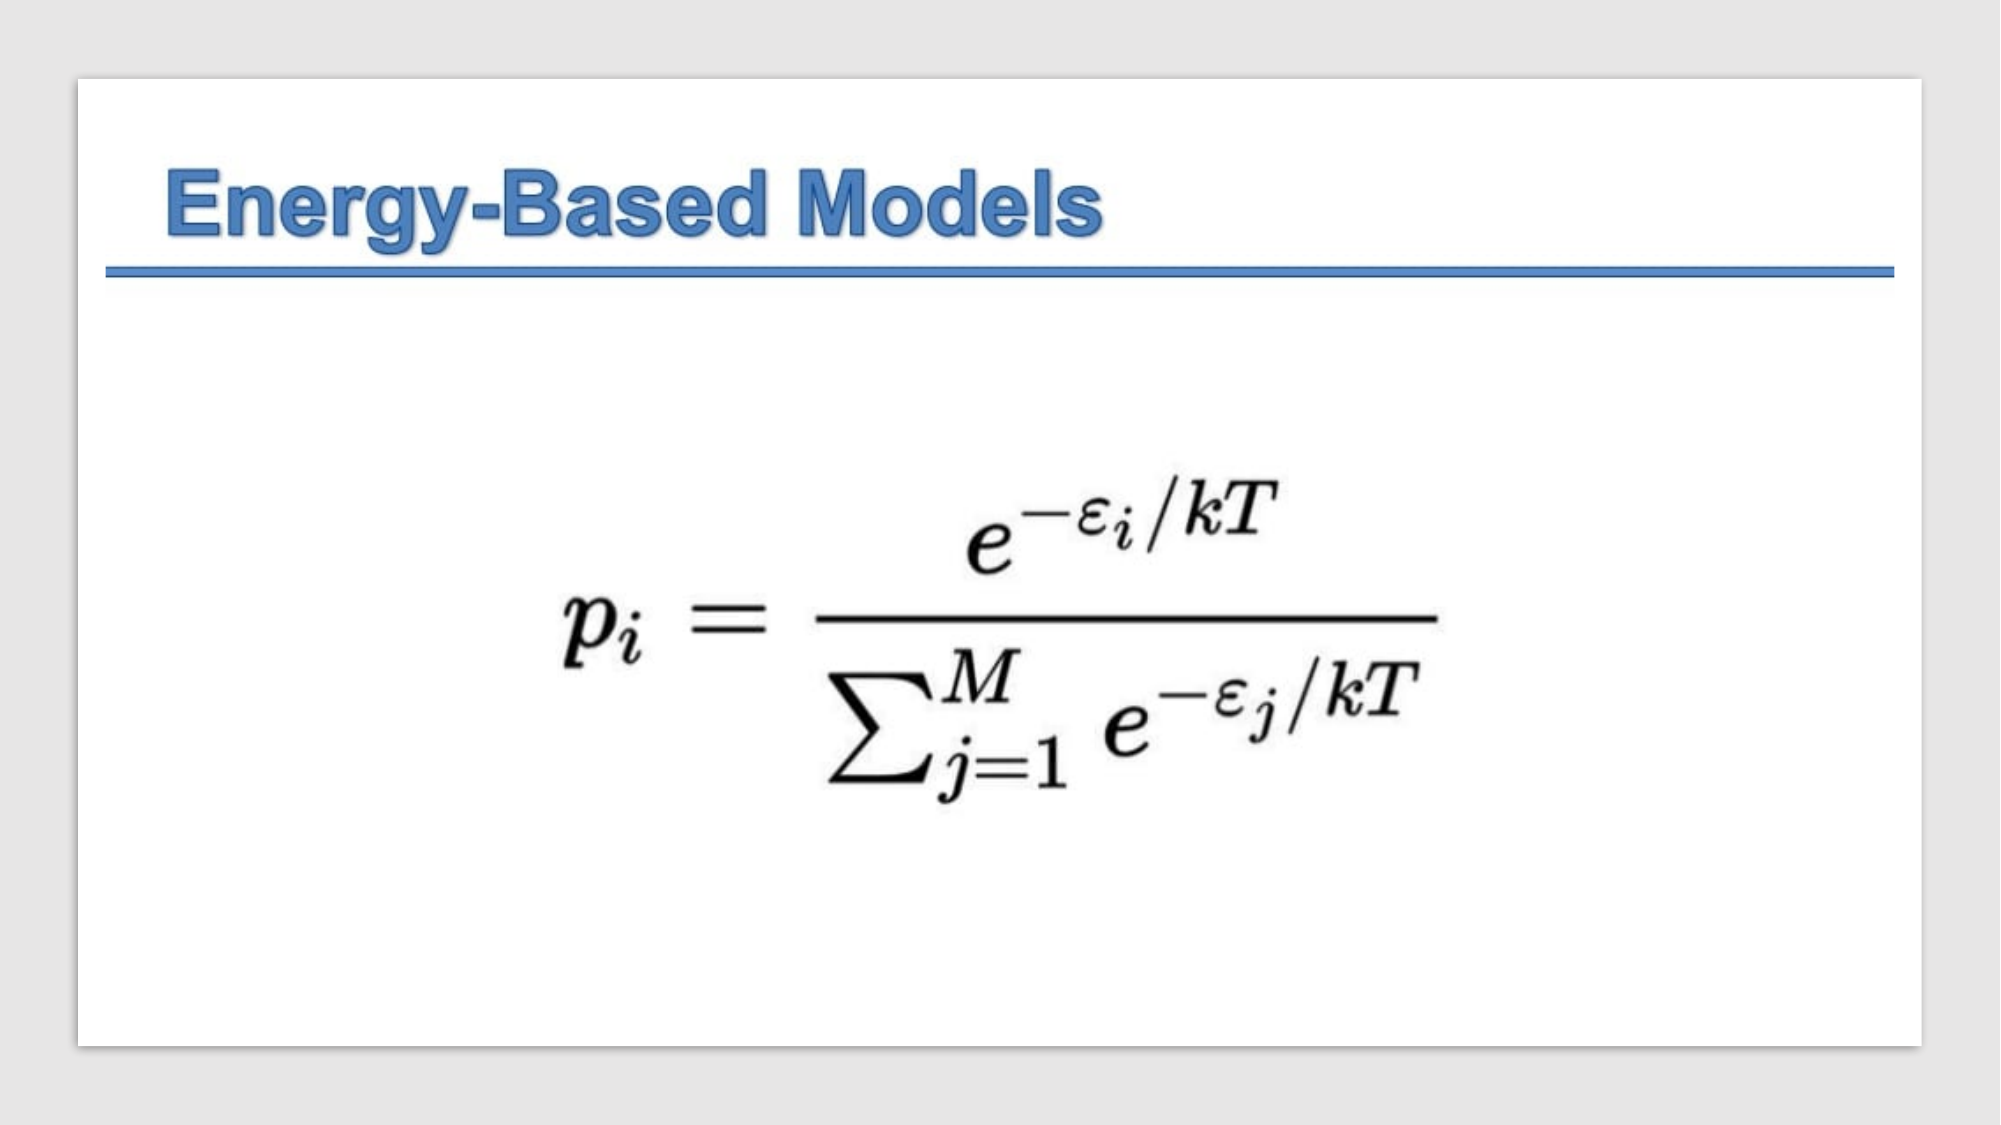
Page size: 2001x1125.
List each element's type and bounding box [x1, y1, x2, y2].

text_box [0, 0, 2000, 1125]
list [105, 128, 1895, 997]
text_box [77, 78, 1923, 1047]
